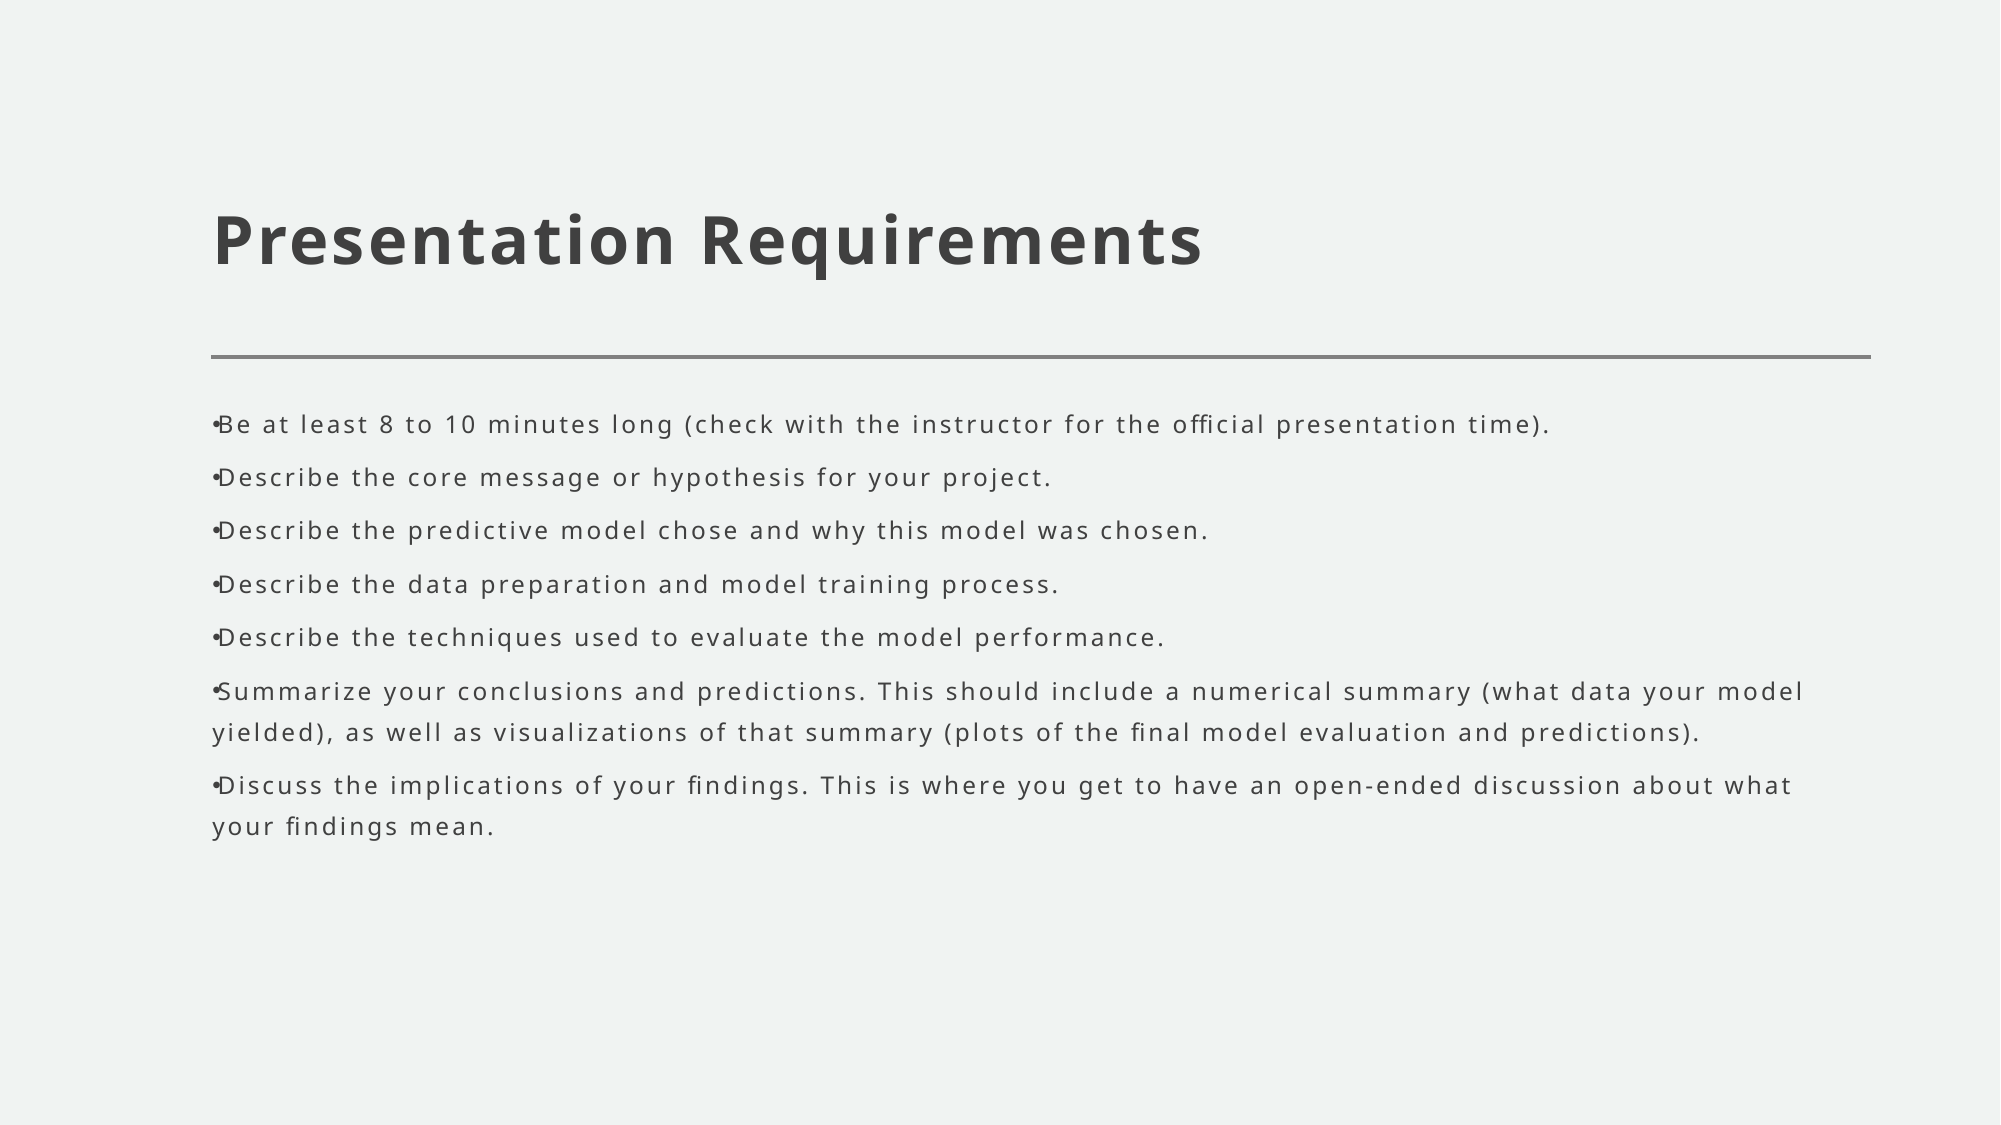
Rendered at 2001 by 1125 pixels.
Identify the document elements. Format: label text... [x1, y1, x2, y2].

title Presentation Requirements [194, 72, 1754, 294]
list Be at least 8 to 10 minutes long (check with the instructor for the official presentation time). Describe the core message or hypothesis for your project. Describe the predictive model chose and why this model was chosen. Describe the data preparation and model training process. Describe the techniques used to evaluate the model performance. Summarize your conclusions and predictions. This should include a numerical summary (what data your model yielded), as well as visualizations of that summary (plots of the final model evaluation and predictions). Discuss the implications of your findings. This is where you get to have an open-ended discussion about what your findings mean. [194, 379, 1872, 979]
